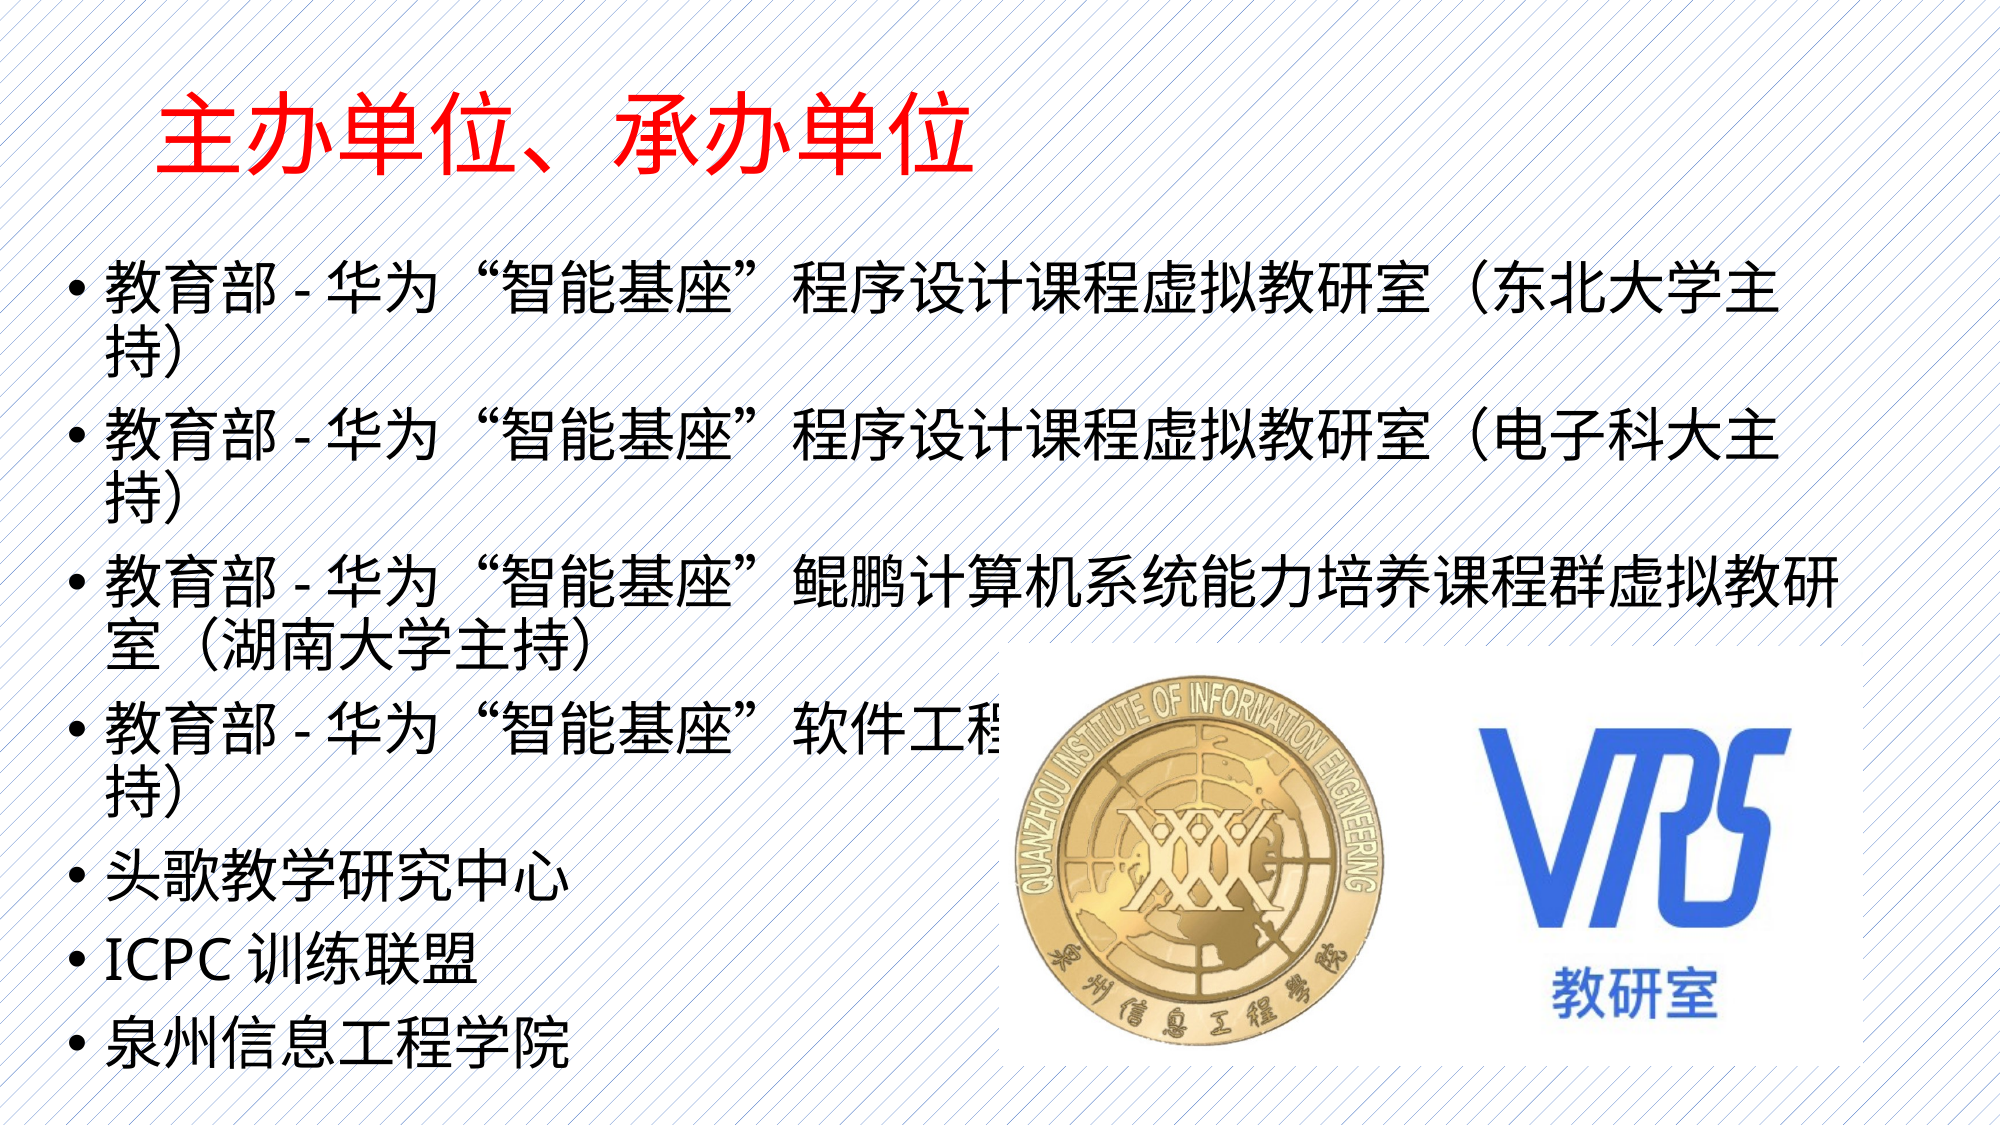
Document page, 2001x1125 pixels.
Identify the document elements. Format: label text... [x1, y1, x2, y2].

list 教育部-华为“智能基座”程序设计课程虚拟教研室（东北大学主持） 教育部-华为“智能基座”程序设计课程虚拟教研室（电子科大主持） 教育部-华为“智能基座”鲲鹏计算机系统能力培养课程群虚拟教研室（湖南大学主持） 教育部-华为“智能基座”软件工程课程群虚拟教研室（厦门大学主持） 头歌教学研究中心 ICPC训练联盟 泉州信息工程学院 [51, 252, 1896, 1080]
title 主办单位、承办单位 [137, 59, 1863, 219]
picture [999, 643, 1863, 1066]
